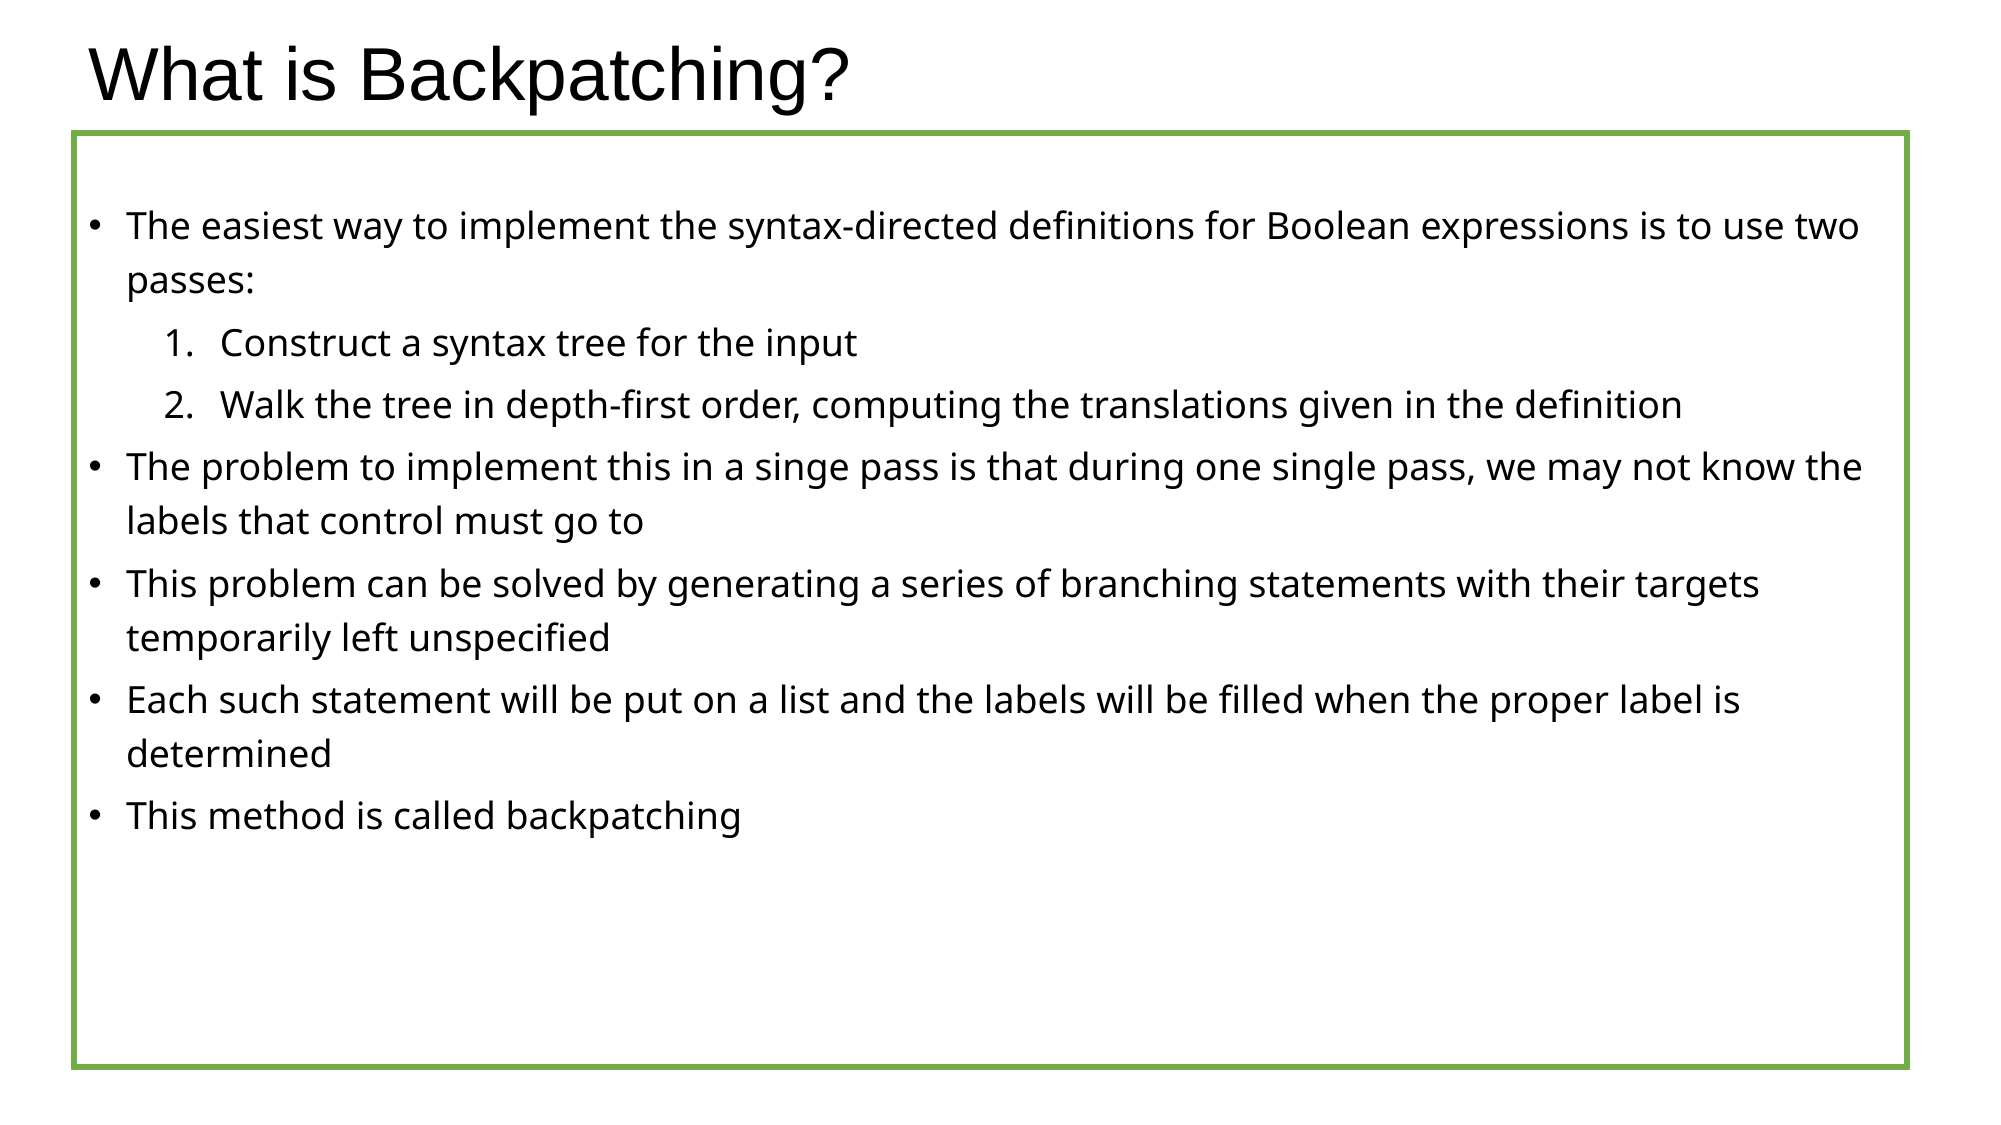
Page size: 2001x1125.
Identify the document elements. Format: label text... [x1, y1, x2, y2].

title What is Backpatching? [73, 0, 1165, 132]
list The easiest way to implement the syntax-directed definitions for Boolean expressions is to use two passes: Construct a syntax tree for the input Walk the tree in depth-first order, computing the translations given in the definition The problem to implement this in a singe pass is that during one single pass, we may not know the labels that control must go to This problem can be solved by generating a series of branching statements with their targets temporarily left unspecified Each such statement will be put on a list and the labels will be filled when the proper label is determined This method is called backpatching [73, 132, 1908, 1067]
